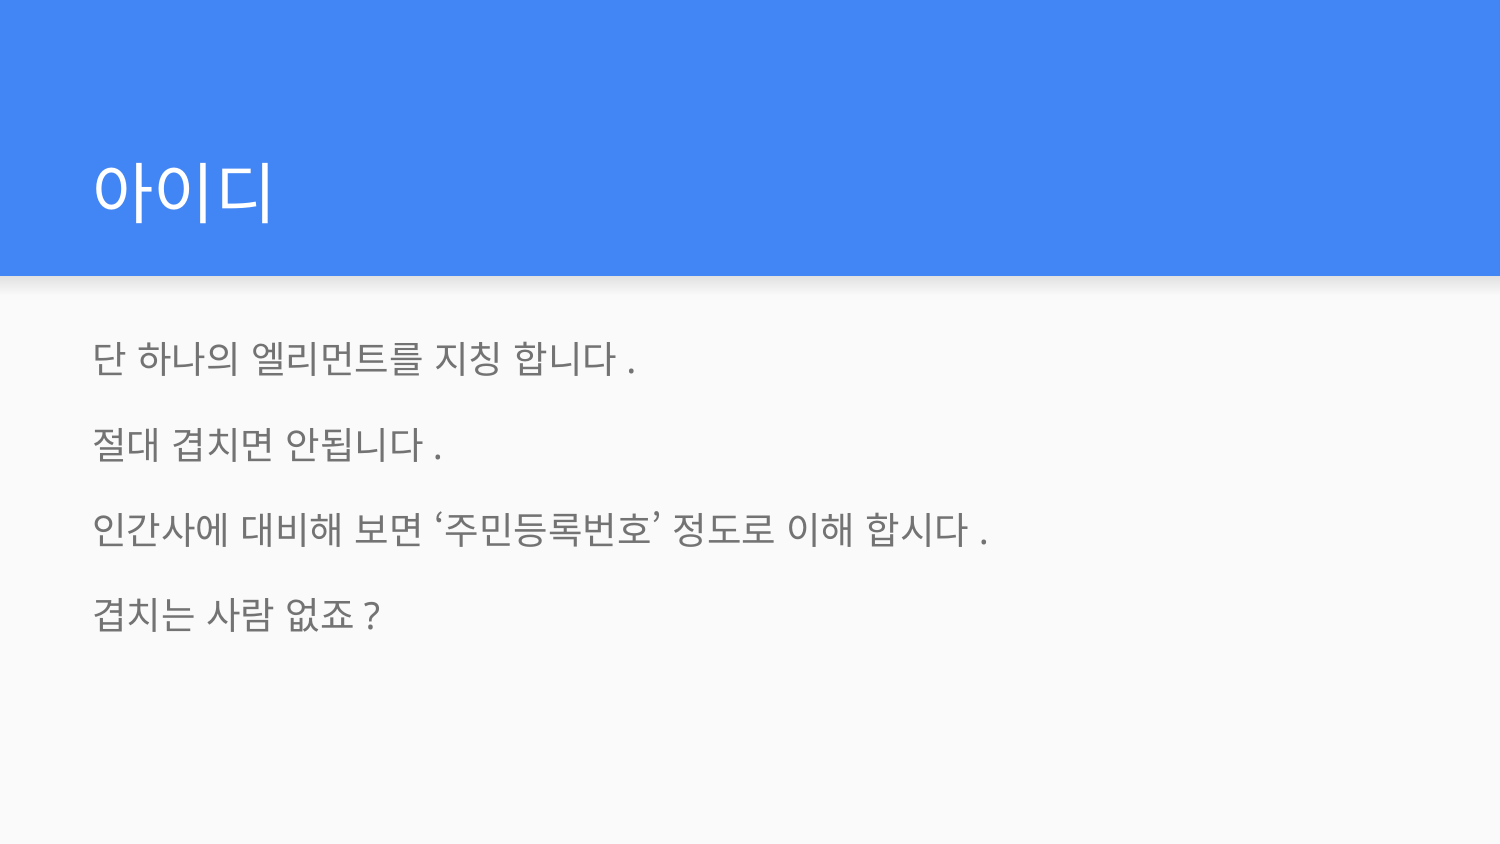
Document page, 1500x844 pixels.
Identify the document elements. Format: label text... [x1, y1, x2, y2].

list 단 하나의 엘리먼트를 지칭 합니다. 절대 겹치면 안됩니다. 인간사에 대비해 보면 ‘주민등록번호’ 정도로 이해 합시다. 겹치는 사람 없죠? [77, 314, 1427, 760]
title 아이디 [77, 121, 1427, 248]
